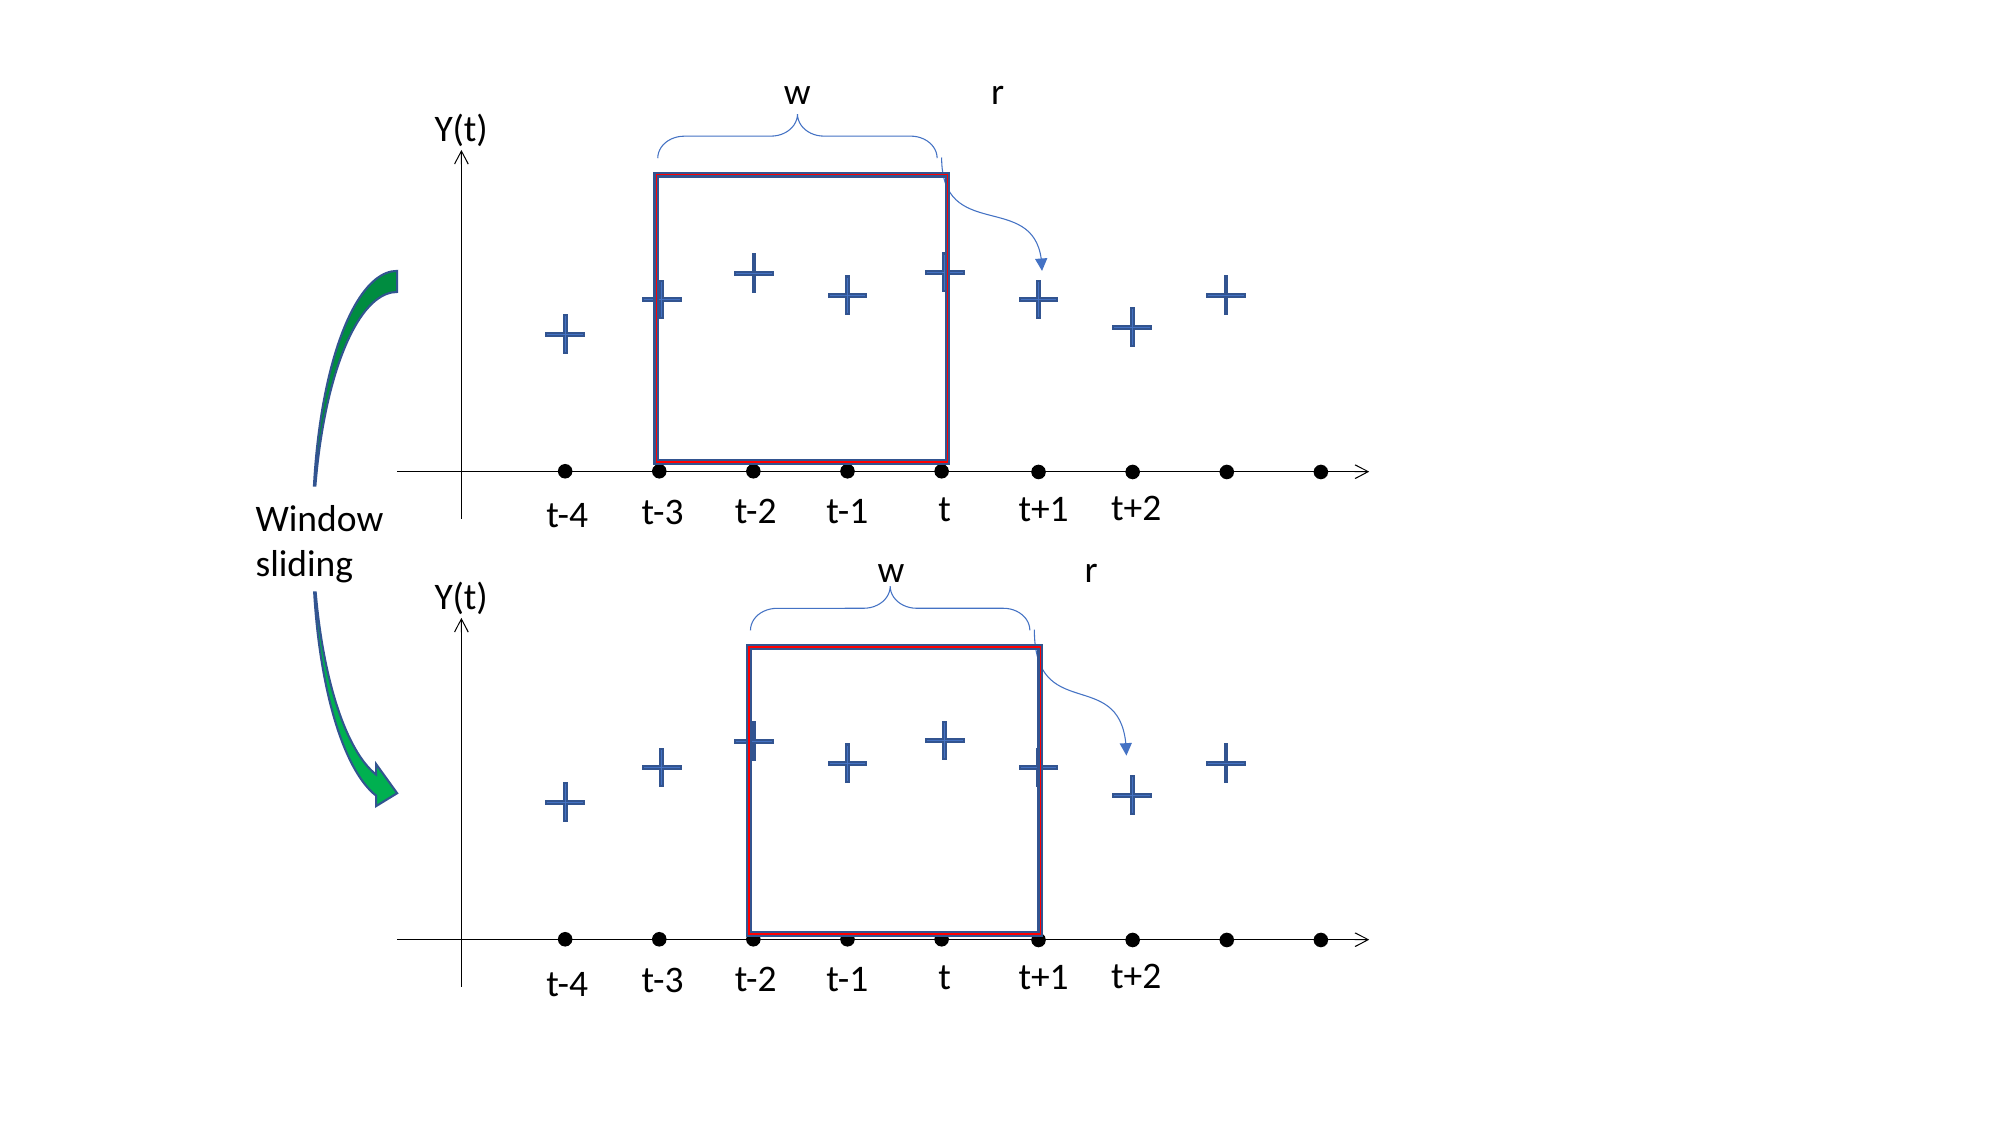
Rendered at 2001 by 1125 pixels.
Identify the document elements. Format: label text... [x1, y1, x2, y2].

text_box [652, 940, 667, 947]
text_box [828, 743, 867, 783]
text_box w [862, 537, 920, 598]
text_box [1031, 940, 1046, 948]
text_box [1219, 940, 1235, 948]
text_box [557, 931, 573, 939]
text_box t+1 [1003, 944, 1084, 1005]
text_box t-4 [531, 483, 604, 543]
text_box [558, 472, 573, 479]
text_box t [923, 476, 966, 537]
text_box [1219, 472, 1235, 480]
text_box [734, 253, 774, 293]
text_box [950, 270, 965, 275]
text_box [1112, 775, 1152, 815]
text_box [1031, 934, 1046, 939]
text_box [1043, 765, 1058, 770]
text_box [545, 782, 585, 822]
text_box [558, 940, 573, 947]
text_box [1125, 932, 1140, 939]
text_box [752, 721, 774, 761]
text_box [652, 472, 667, 479]
text_box [1206, 275, 1246, 315]
text_box [828, 275, 867, 315]
text_box [746, 472, 761, 478]
text_box Y(t) [419, 564, 503, 670]
text_box r [1069, 537, 1113, 598]
text_box [1019, 280, 1058, 319]
text_box [652, 931, 667, 939]
text_box [652, 465, 667, 471]
text_box [1031, 472, 1046, 480]
text_box t-3 [626, 947, 699, 1008]
text_box [312, 269, 399, 486]
text_box t+2 [1096, 475, 1177, 536]
text_box [934, 465, 949, 471]
text_box [1313, 932, 1328, 939]
text_box [749, 598, 1031, 631]
text_box t-2 [719, 946, 792, 1006]
text_box t-4 [531, 951, 604, 1011]
text_box [653, 172, 950, 465]
text_box [1313, 464, 1328, 471]
text_box [1219, 464, 1234, 471]
text_box [313, 592, 399, 809]
text_box [1112, 307, 1152, 347]
text_box Window sliding [240, 486, 399, 592]
text_box [746, 465, 761, 471]
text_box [935, 163, 1049, 265]
text_box [642, 297, 653, 302]
text_box t-3 [626, 479, 699, 540]
text_box [925, 265, 945, 292]
text_box [642, 748, 682, 787]
text_box t-2 [719, 478, 792, 538]
text_box [557, 463, 573, 471]
text_box t+2 [1096, 943, 1177, 1004]
text_box t+1 [1003, 476, 1084, 537]
text_box [1125, 464, 1140, 471]
text_box [1219, 932, 1234, 939]
text_box t-1 [811, 478, 884, 539]
text_box [657, 120, 938, 159]
text_box t [923, 944, 966, 1005]
text_box [1313, 472, 1329, 480]
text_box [1017, 646, 1144, 739]
text_box r [976, 59, 1019, 120]
text_box [746, 644, 1043, 937]
text_box [746, 940, 761, 946]
text_box [1313, 940, 1329, 948]
text_box [934, 940, 949, 944]
text_box w [769, 59, 826, 120]
text_box [545, 314, 585, 354]
text_box [840, 465, 855, 471]
text_box [840, 472, 855, 478]
text_box [1031, 464, 1046, 471]
text_box [934, 472, 949, 476]
text_box [925, 721, 965, 760]
text_box [1206, 743, 1246, 783]
text_box [1019, 748, 1037, 787]
text_box [659, 280, 682, 319]
text_box [734, 739, 746, 744]
text_box [840, 940, 855, 946]
text_box Y(t) [419, 96, 503, 202]
text_box t-1 [811, 946, 884, 1007]
